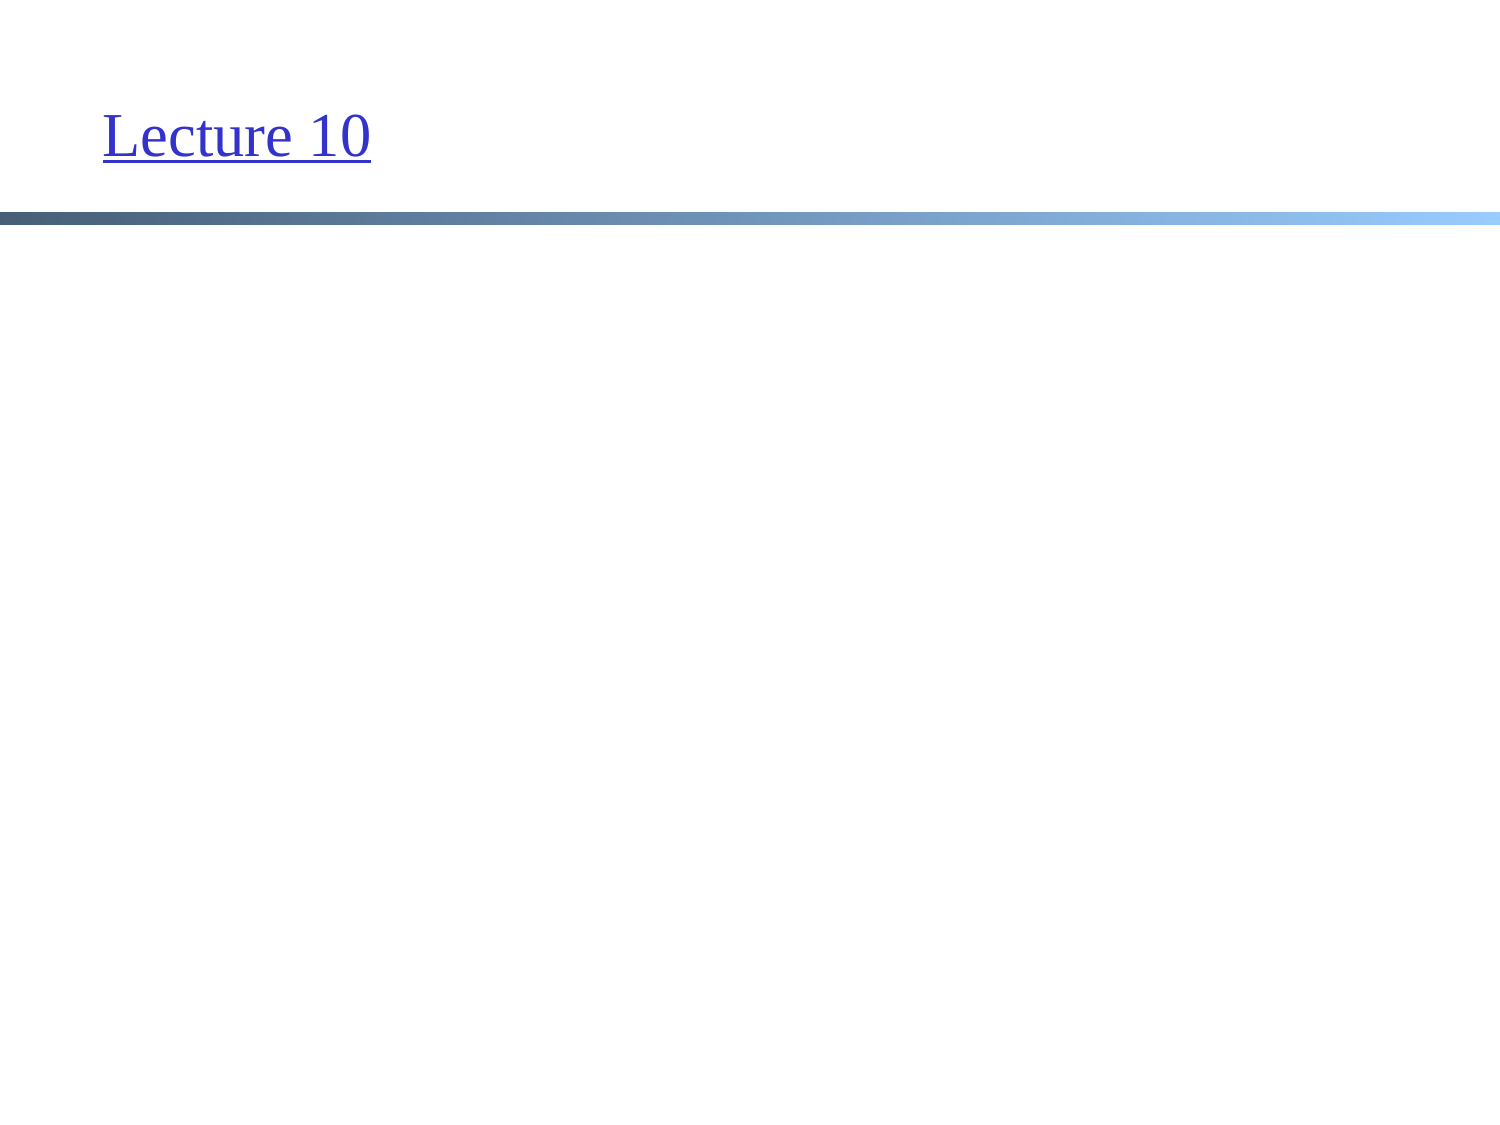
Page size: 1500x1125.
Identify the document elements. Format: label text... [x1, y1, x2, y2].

title Lecture 10 [87, 37, 1363, 226]
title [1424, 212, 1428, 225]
